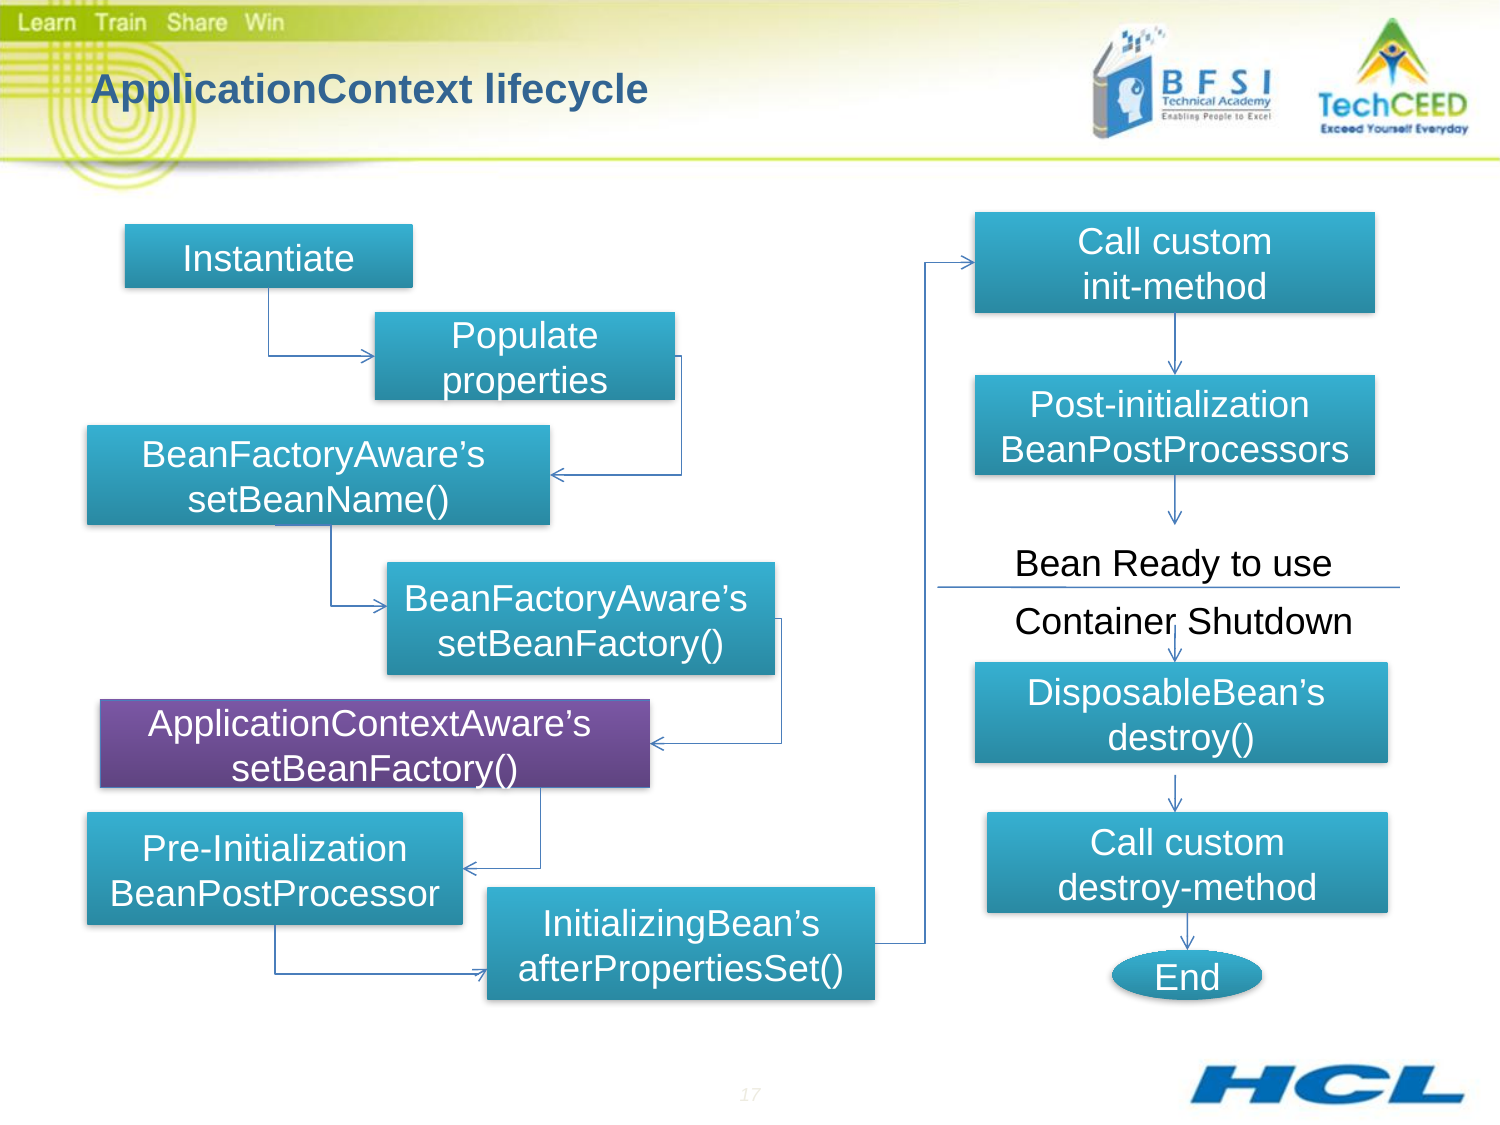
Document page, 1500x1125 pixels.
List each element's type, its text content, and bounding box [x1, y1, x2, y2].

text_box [649, 618, 776, 745]
text_box ApplicationContextAware’s setBeanFactory() [99, 699, 650, 788]
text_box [274, 524, 388, 607]
text_box Bean Ready to use [999, 531, 1375, 585]
text_box Container Shutdown [999, 597, 1375, 650]
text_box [459, 790, 541, 866]
text_box DisposableBean’s destroy() [979, 662, 1388, 763]
text_box BeanFactoryAware’s setBeanFactory() [387, 562, 775, 675]
text_box Instantiate [124, 224, 413, 288]
text_box Pre-Initialization BeanPostProcessor [87, 812, 463, 925]
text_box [359, 840, 404, 1054]
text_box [287, 268, 357, 376]
text_box InitializingBean’s afterPropertiesSet() [487, 887, 875, 1000]
text_box Post-initialization BeanPostProcessors [979, 375, 1375, 475]
picture [0, 0, 1500, 1125]
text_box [874, 262, 976, 944]
text_box End [1112, 949, 1263, 1000]
slide_number 17 [574, 1074, 926, 1115]
text_box BeanFactoryAware’s setBeanName() [87, 425, 550, 525]
text_box Populate properties [374, 312, 675, 400]
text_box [549, 356, 676, 476]
text_box Call custom destroy-method [987, 812, 1388, 913]
title ApplicationContext lifecycle [74, 24, 1151, 150]
text_box Call custom init-method [975, 212, 1375, 313]
